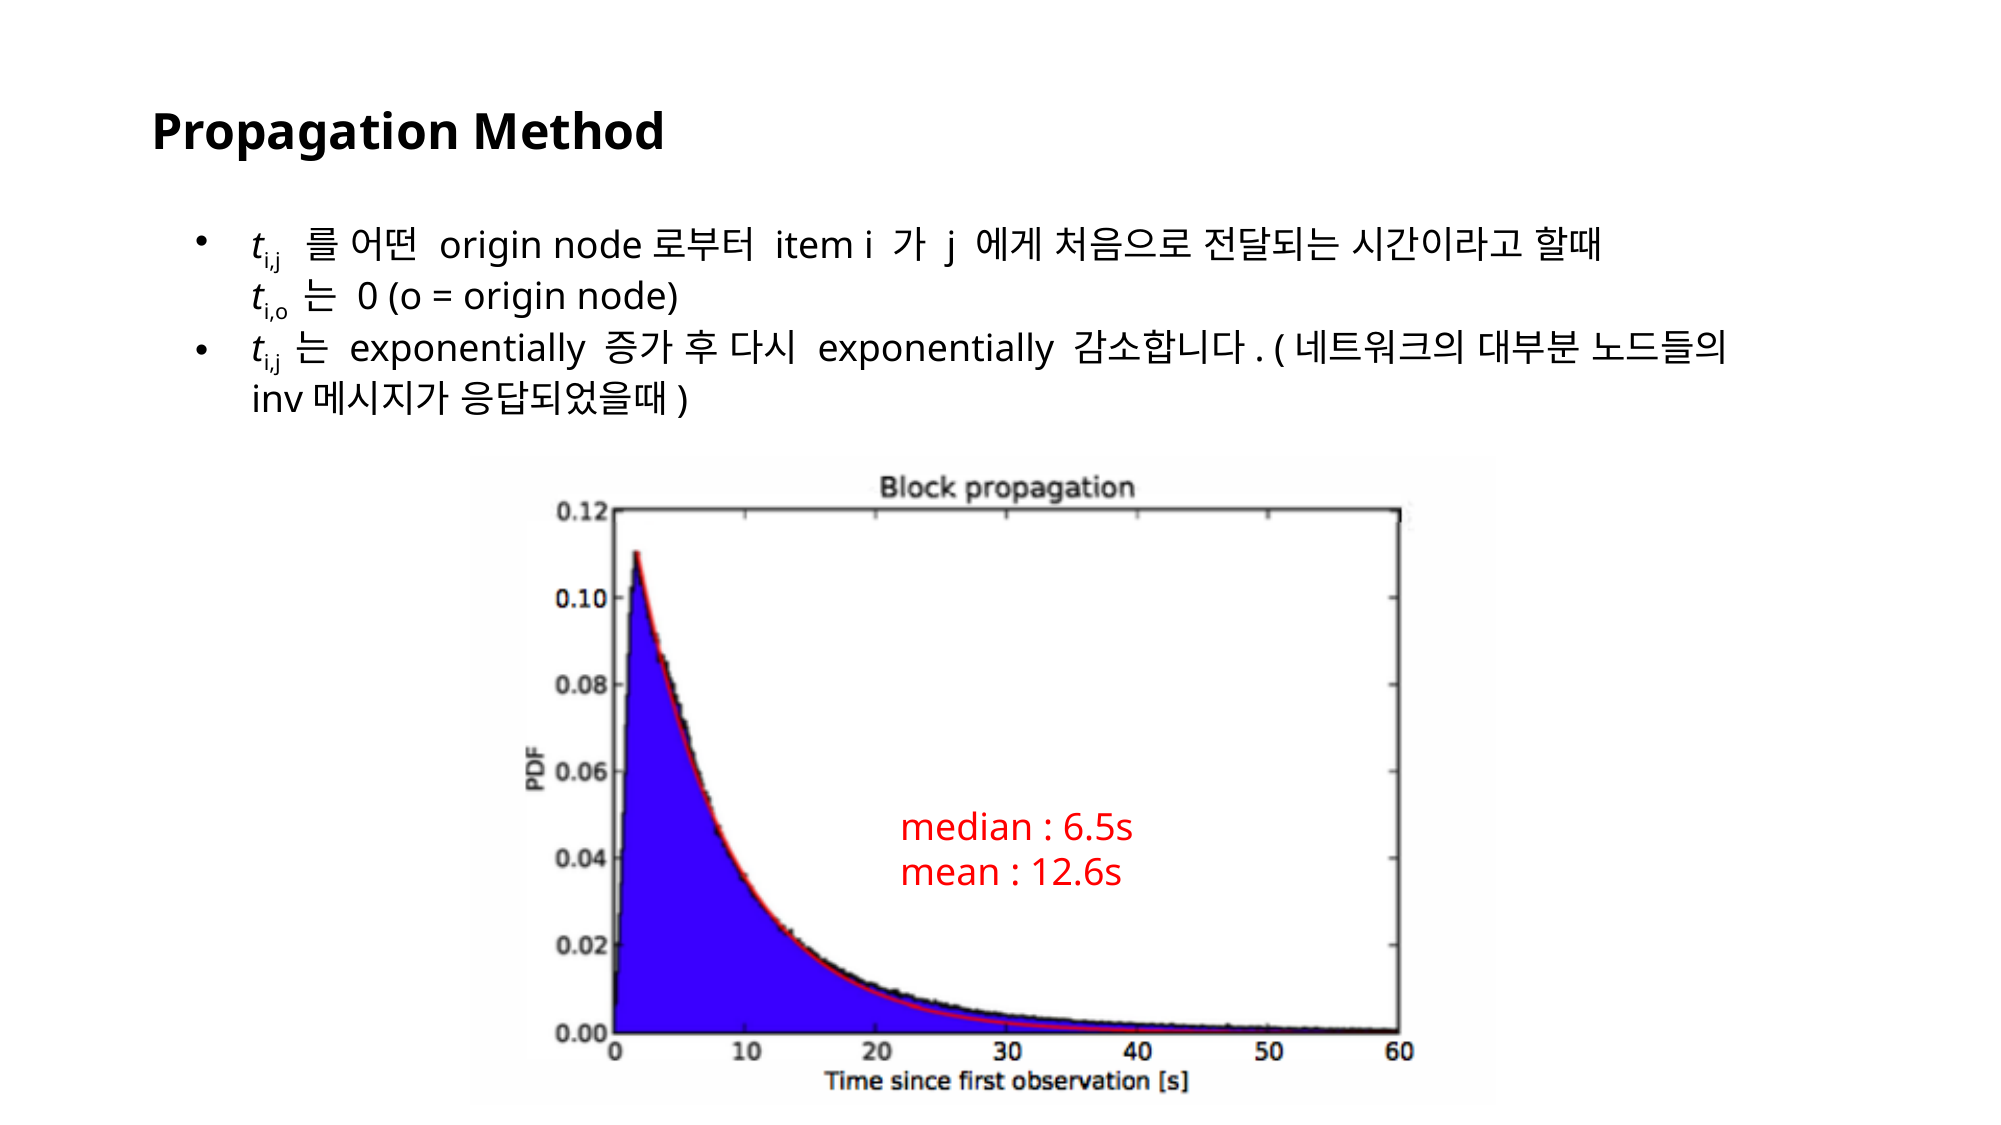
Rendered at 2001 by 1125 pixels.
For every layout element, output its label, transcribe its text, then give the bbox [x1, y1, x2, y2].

text_box Propagation Method [136, 92, 984, 168]
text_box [470, 456, 1496, 1105]
text_box ti,j 를 어떤 origin node로부터 item i 가 j 에게 처음으로 전달되는 시간이라고 할때 ti,o 는 0 (o = origin node) ti,j 는 exponentially 증가 후 다시 exponentially 감소합니다. (네트워크의 대부분 노드들의 inv메시지가 응답되었을때) [180, 201, 1787, 569]
